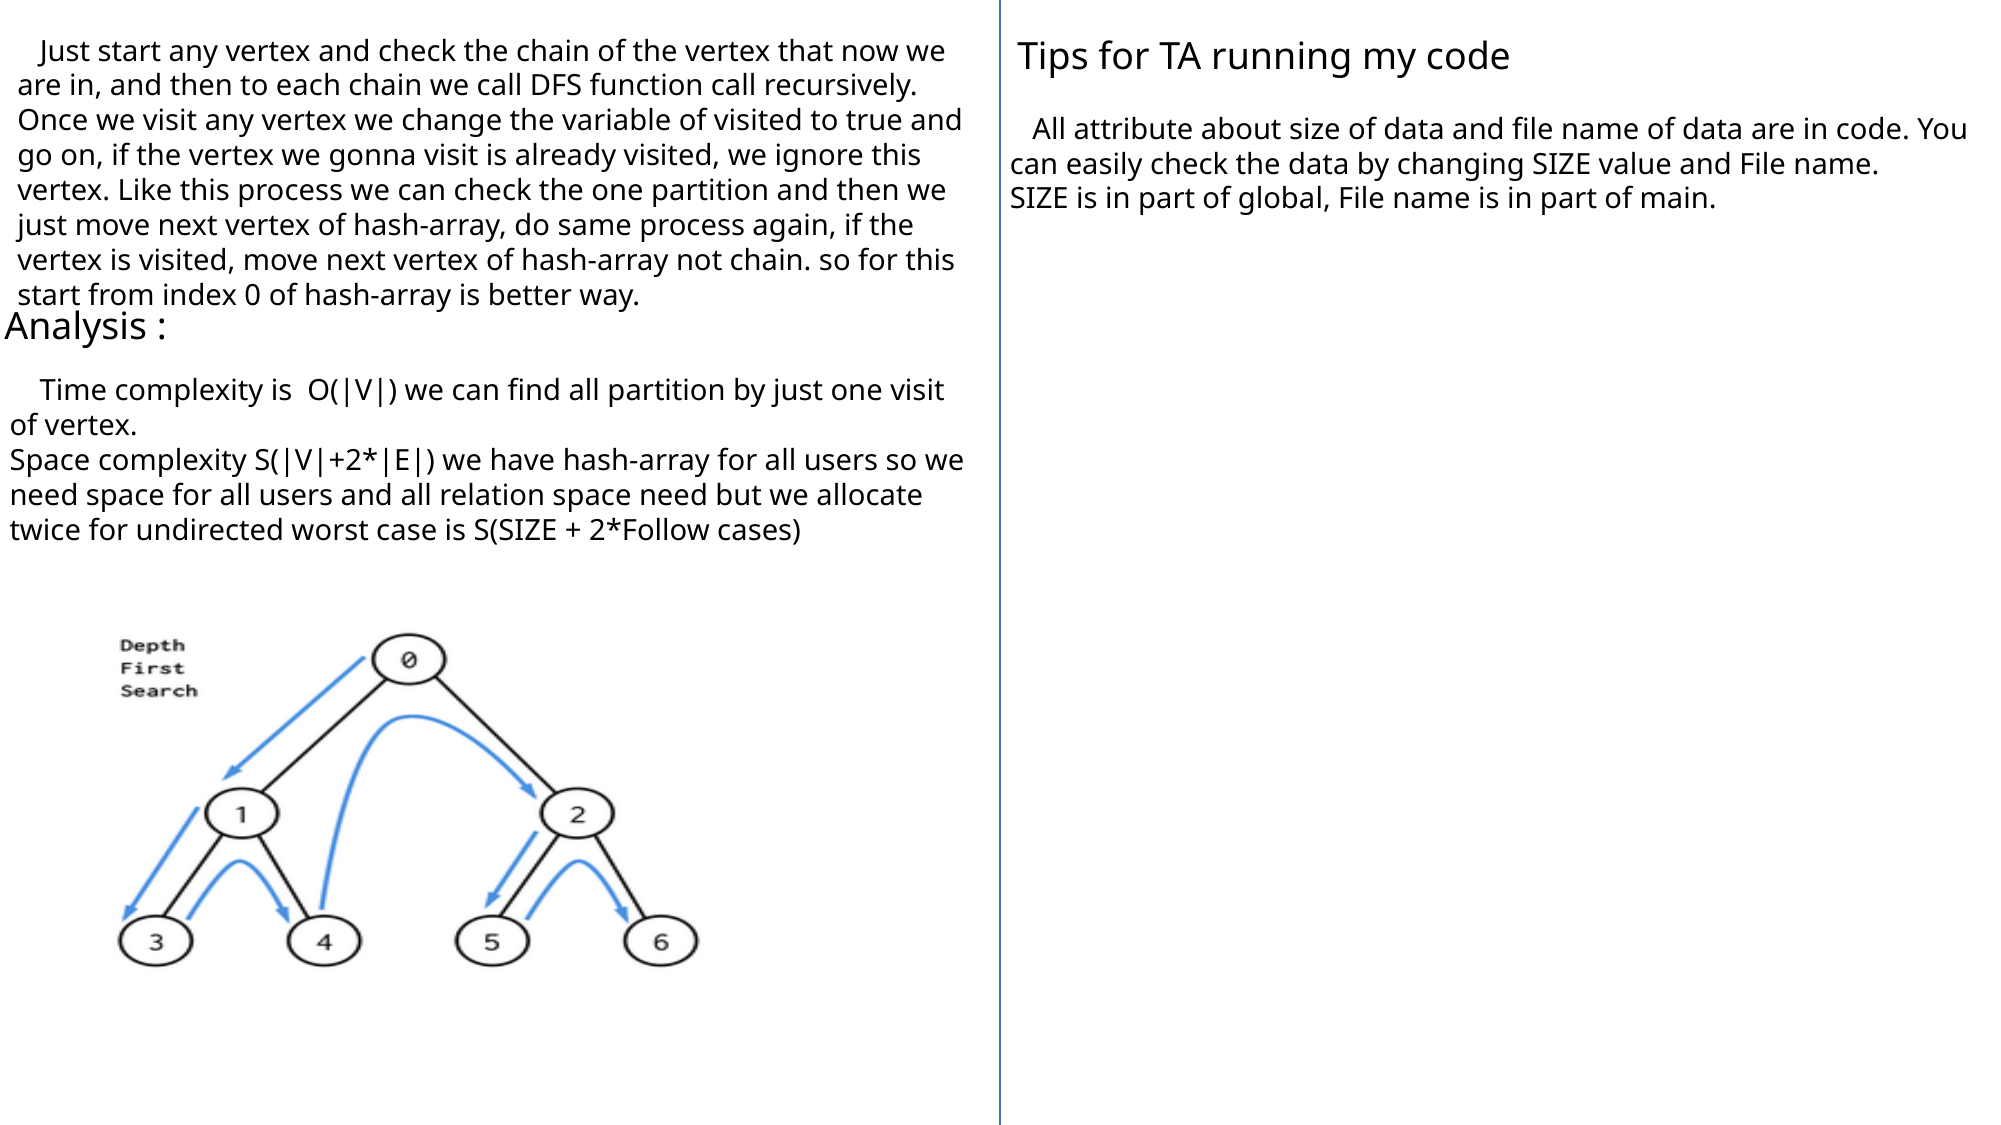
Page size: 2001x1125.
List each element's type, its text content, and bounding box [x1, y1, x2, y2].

text_box Analysis : [0, 294, 192, 364]
text_box Just start any vertex and check the chain of the vertex that now we are in, and then to each chain we call DFS function call recursively. Once we visit any vertex we change the variable of visited to true and go on, if the vertex we gonna visit is already visited, we ignore this vertex. Like this process we can check the one partition and then we just move next vertex of hash-array, do same process again, if the vertex is visited, move next vertex of hash-array not chain. so for this start from index 0 of hash-array is better way. [2, 24, 999, 389]
text_box All attribute about size of data and file name of data are in code. You can easily check the data by changing SIZE value and File name. SIZE is in part of global, File name is in part of main. [1003, 102, 1995, 293]
picture [69, 591, 727, 990]
text_box Time complexity is O(|V|) we can find all partition by just one visit of vertex. Space complexity S(|V|+2*|E|) we have hash-array for all users so we need space for all users and all relation space need but we allocate twice for undirected worst case is S(SIZE + 2*Follow cases) [0, 364, 995, 624]
text_box Tips for TA running my code [1003, 24, 2000, 85]
